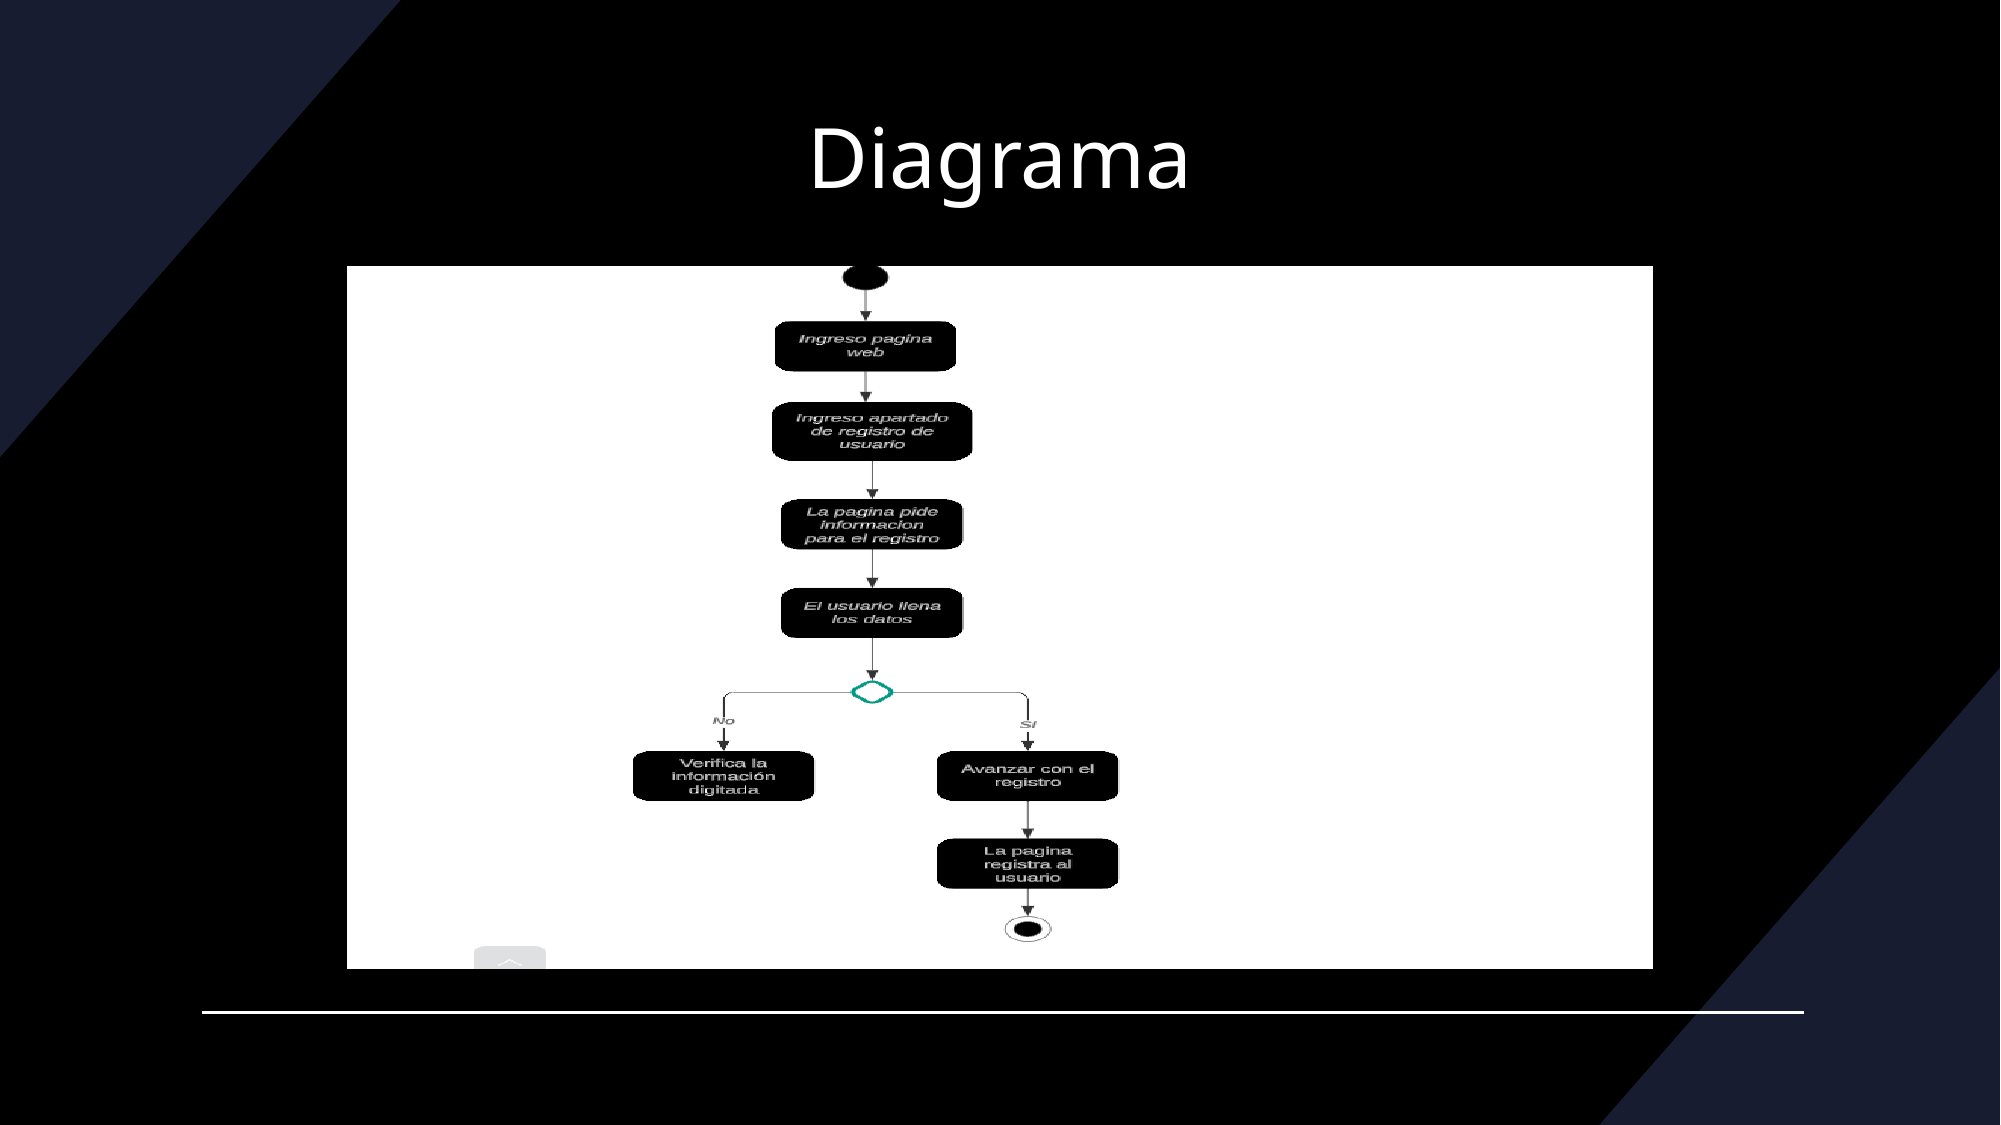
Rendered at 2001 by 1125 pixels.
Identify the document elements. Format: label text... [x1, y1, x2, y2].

title Diagrama [187, 43, 1813, 267]
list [347, 266, 1653, 969]
